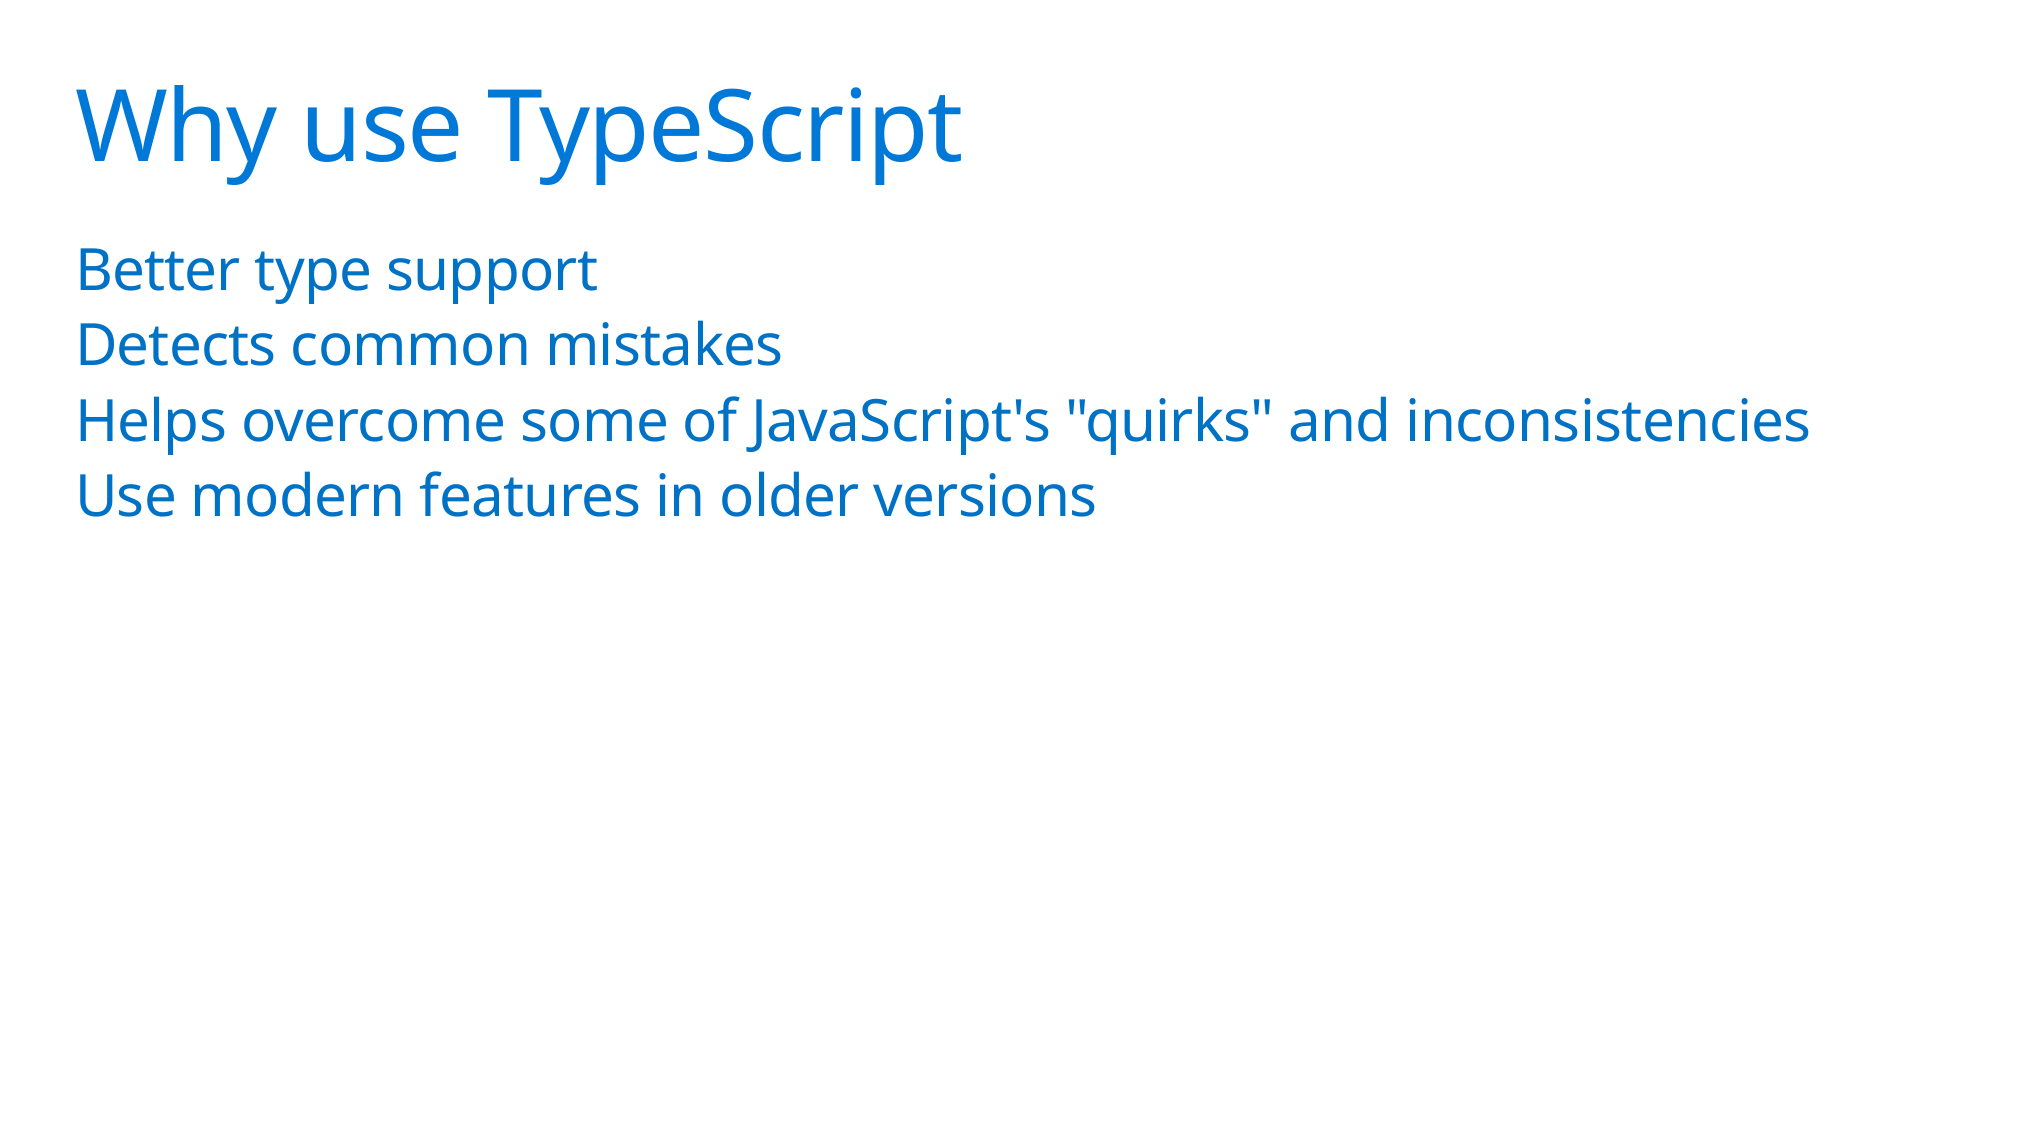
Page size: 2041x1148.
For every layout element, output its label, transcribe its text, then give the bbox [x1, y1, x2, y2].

list Better type support Detects common mistakes Helps overcome some of JavaScript's "quirks" and inconsistencies Use modern features in older versions [60, 225, 1980, 548]
title Why use TypeScript [60, 60, 1980, 210]
